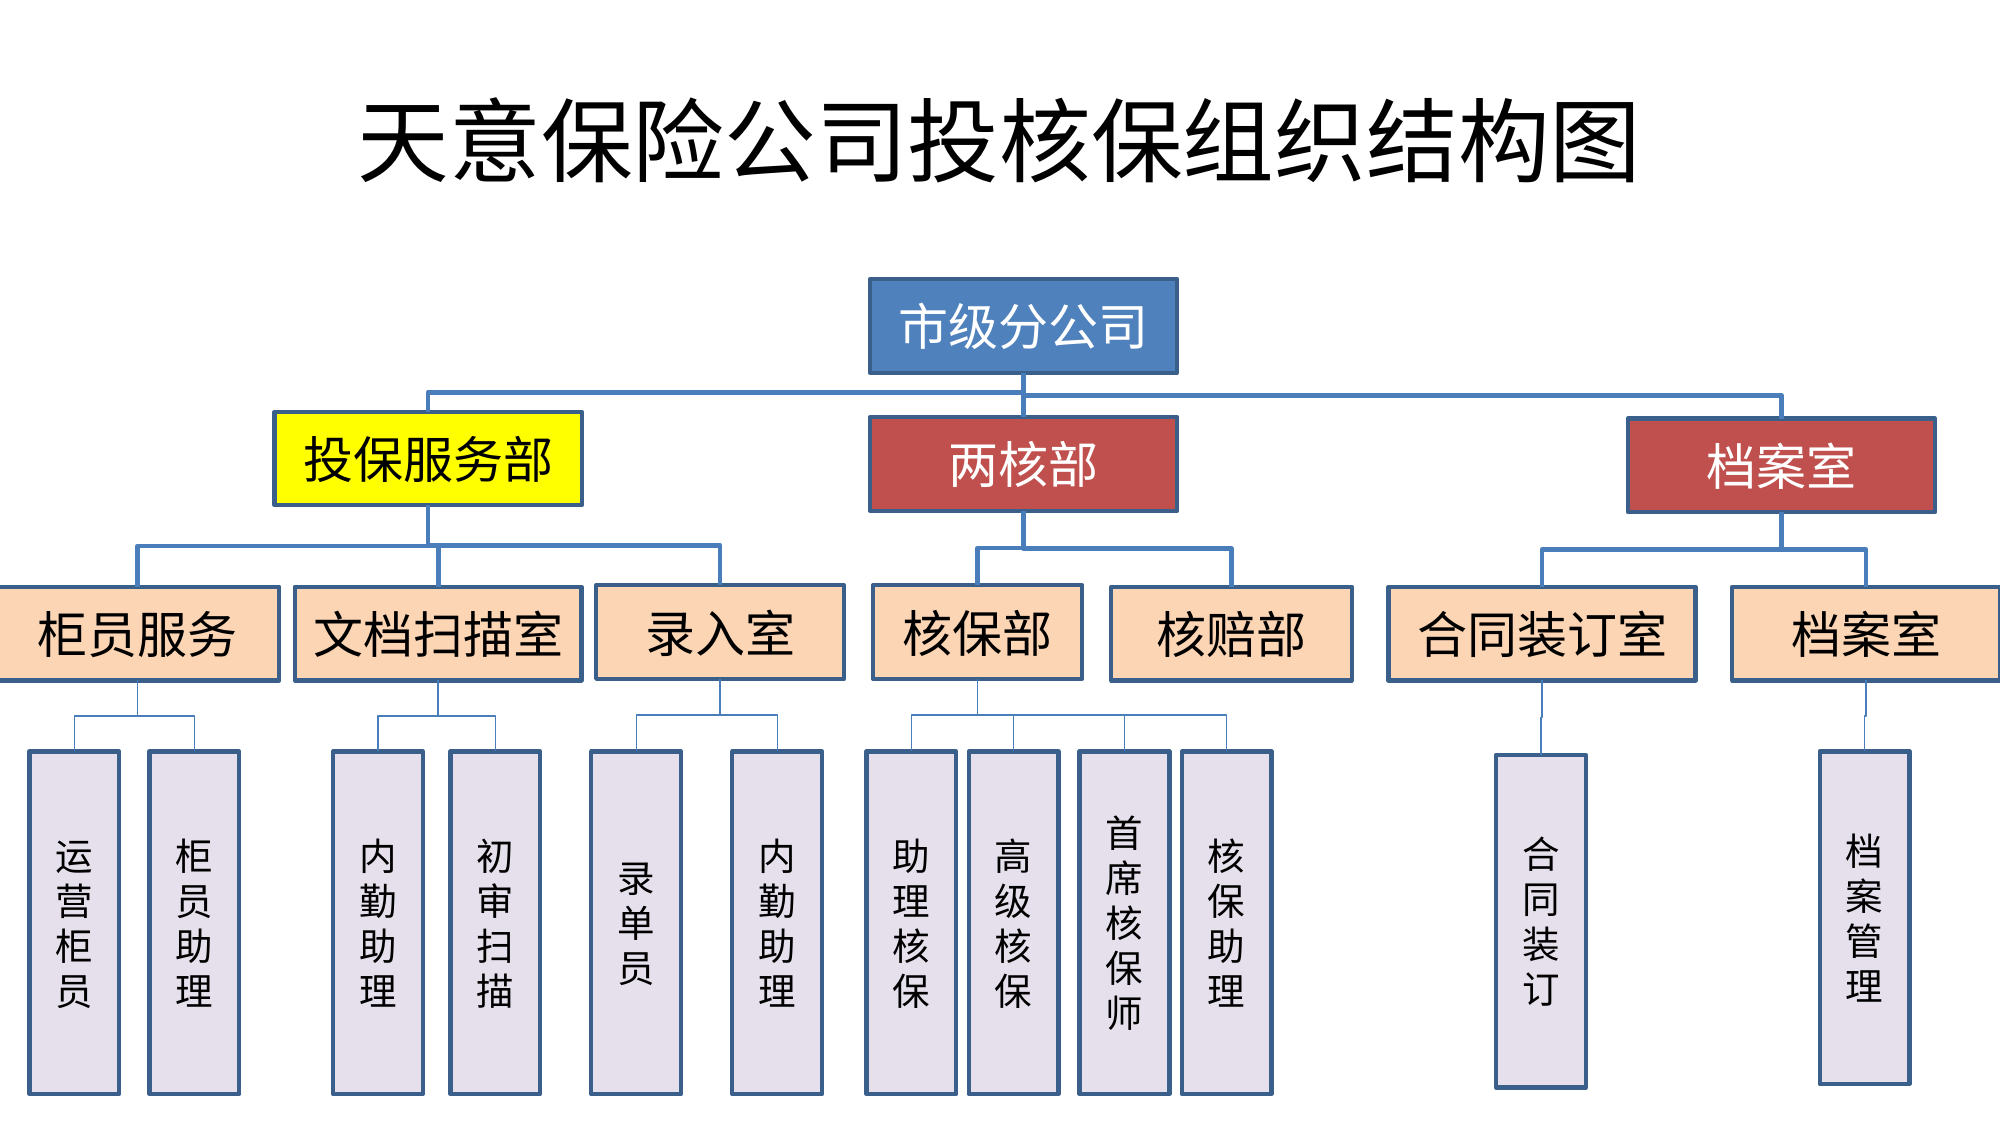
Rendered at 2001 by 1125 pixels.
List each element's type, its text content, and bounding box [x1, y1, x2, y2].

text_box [908, 681, 982, 749]
text_box 录单员 [589, 749, 683, 1096]
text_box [1624, 429, 1700, 670]
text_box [1829, 714, 1902, 718]
text_box 核保助理 [1180, 749, 1274, 1096]
text_box 市级分公司 [868, 277, 1179, 375]
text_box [130, 687, 202, 745]
text_box 核保部 [871, 583, 1084, 681]
text_box 柜员服务 [0, 585, 236, 683]
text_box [712, 686, 786, 744]
text_box 两核部 [868, 415, 1179, 513]
text_box 合同装订室 [1430, 585, 1698, 683]
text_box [1014, 641, 1060, 789]
text_box 档案管理 [1818, 749, 1912, 1086]
title 天意保险公司投核保组织结构图 [99, 45, 1374, 233]
text_box 档案室 [1626, 416, 1937, 514]
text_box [431, 687, 503, 745]
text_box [241, 400, 324, 692]
text_box 录入室 [749, 583, 846, 681]
text_box 合同装订 [1494, 753, 1588, 1090]
text_box 柜员助理 [147, 749, 241, 1096]
text_box 初审扫描 [448, 749, 542, 1096]
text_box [70, 684, 142, 748]
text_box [1001, 394, 1046, 398]
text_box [706, 94, 746, 685]
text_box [959, 696, 1009, 734]
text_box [641, 672, 715, 758]
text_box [372, 685, 431, 747]
text_box 运营柜员 [27, 749, 121, 1096]
text_box 投保服务部 [327, 410, 528, 507]
text_box 高级核保 [967, 749, 1061, 1096]
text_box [1089, 444, 1166, 653]
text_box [1065, 590, 1139, 840]
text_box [1786, 506, 1862, 593]
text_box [987, 546, 1063, 550]
title 天意保险公司投核保组织结构图 [1430, 45, 1900, 233]
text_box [392, 540, 475, 552]
text_box 档案室 [1730, 585, 2000, 683]
text_box 核赔部 [1144, 585, 1354, 683]
text_box 文档扫描室 [327, 585, 528, 683]
text_box 录入室 [618, 583, 701, 681]
text_box 首席核保师 [1077, 749, 1172, 1096]
text_box 助理核保 [864, 749, 958, 1096]
text_box 内勤助理 [331, 749, 425, 1096]
text_box 内勤助理 [730, 749, 824, 1096]
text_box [534, 399, 615, 692]
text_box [1379, 16, 1426, 775]
